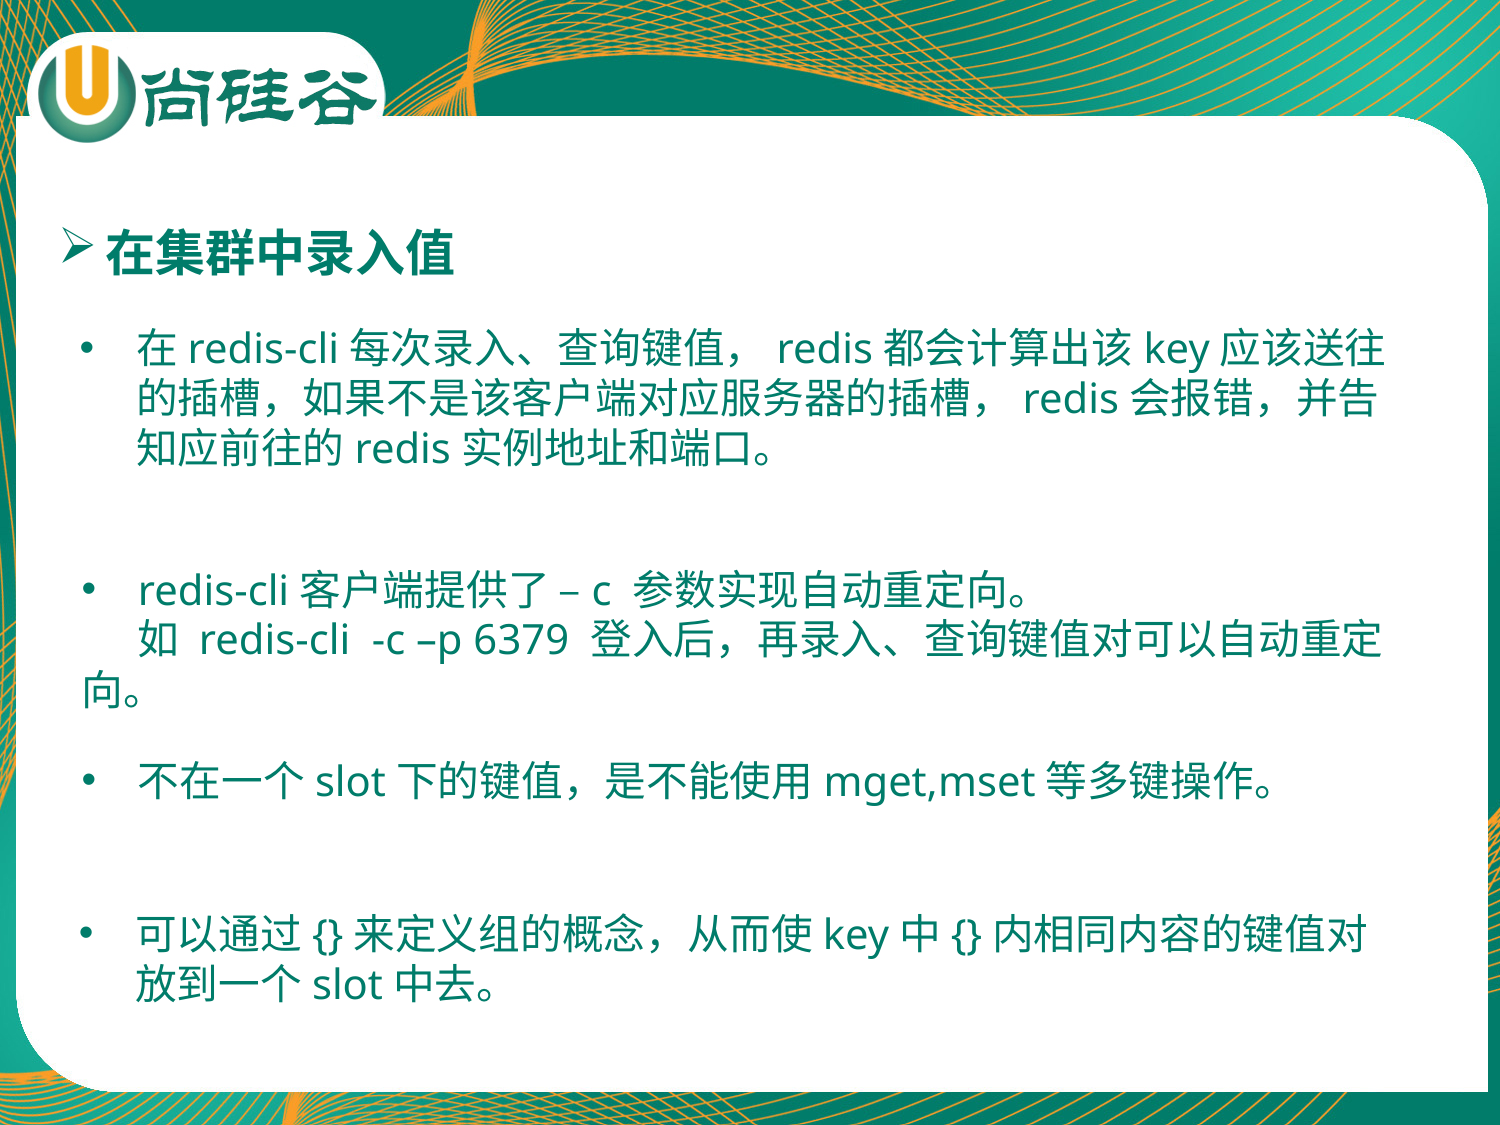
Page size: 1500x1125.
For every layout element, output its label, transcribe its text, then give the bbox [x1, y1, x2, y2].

text_box redis-cli客户端提供了 –c 参数实现自动重定向。 如 redis-cli -c –p 6379 登入后，再录入、查询键值对可以自动重定向。 [66, 555, 1414, 721]
text_box 在redis-cli每次录入、查询键值，redis都会计算出该key应该送往的插槽，如果不是该客户端对应服务器的插槽，redis会报错，并告知应前往的redis实例地址和端口。 [64, 314, 1412, 480]
text_box 可以通过{}来定义组的概念，从而使key中{}内相同内容的键值对放到一个slot中去。 [64, 900, 1411, 1015]
text_box 在集群中录入值 [43, 184, 471, 290]
text_box 不在一个slot下的键值，是不能使用mget,mset等多键操作。 [66, 746, 1414, 812]
picture [0, 0, 1500, 1125]
